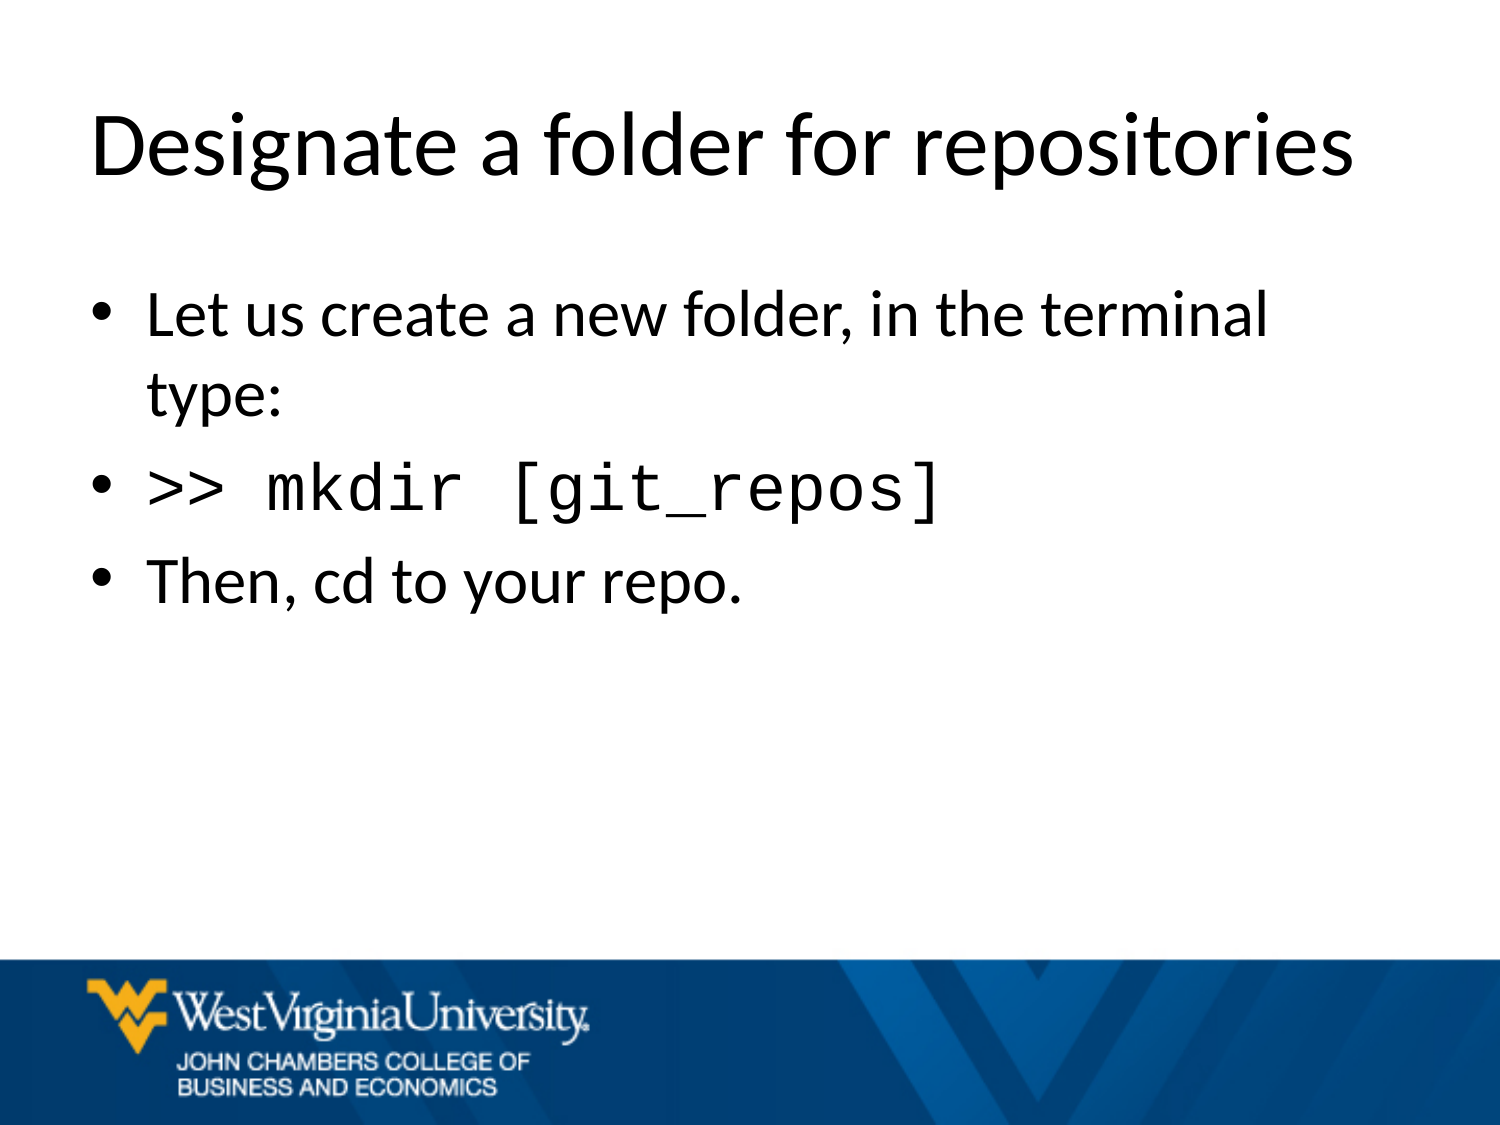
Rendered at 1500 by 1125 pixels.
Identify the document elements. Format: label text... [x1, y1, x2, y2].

picture [0, 0, 1500, 1125]
title Designate a folder for repositories [75, 45, 1425, 233]
list Let us create a new folder, in the terminal type: >> mkdir [git_repos] Then, cd to your repo. [75, 262, 1425, 1005]
